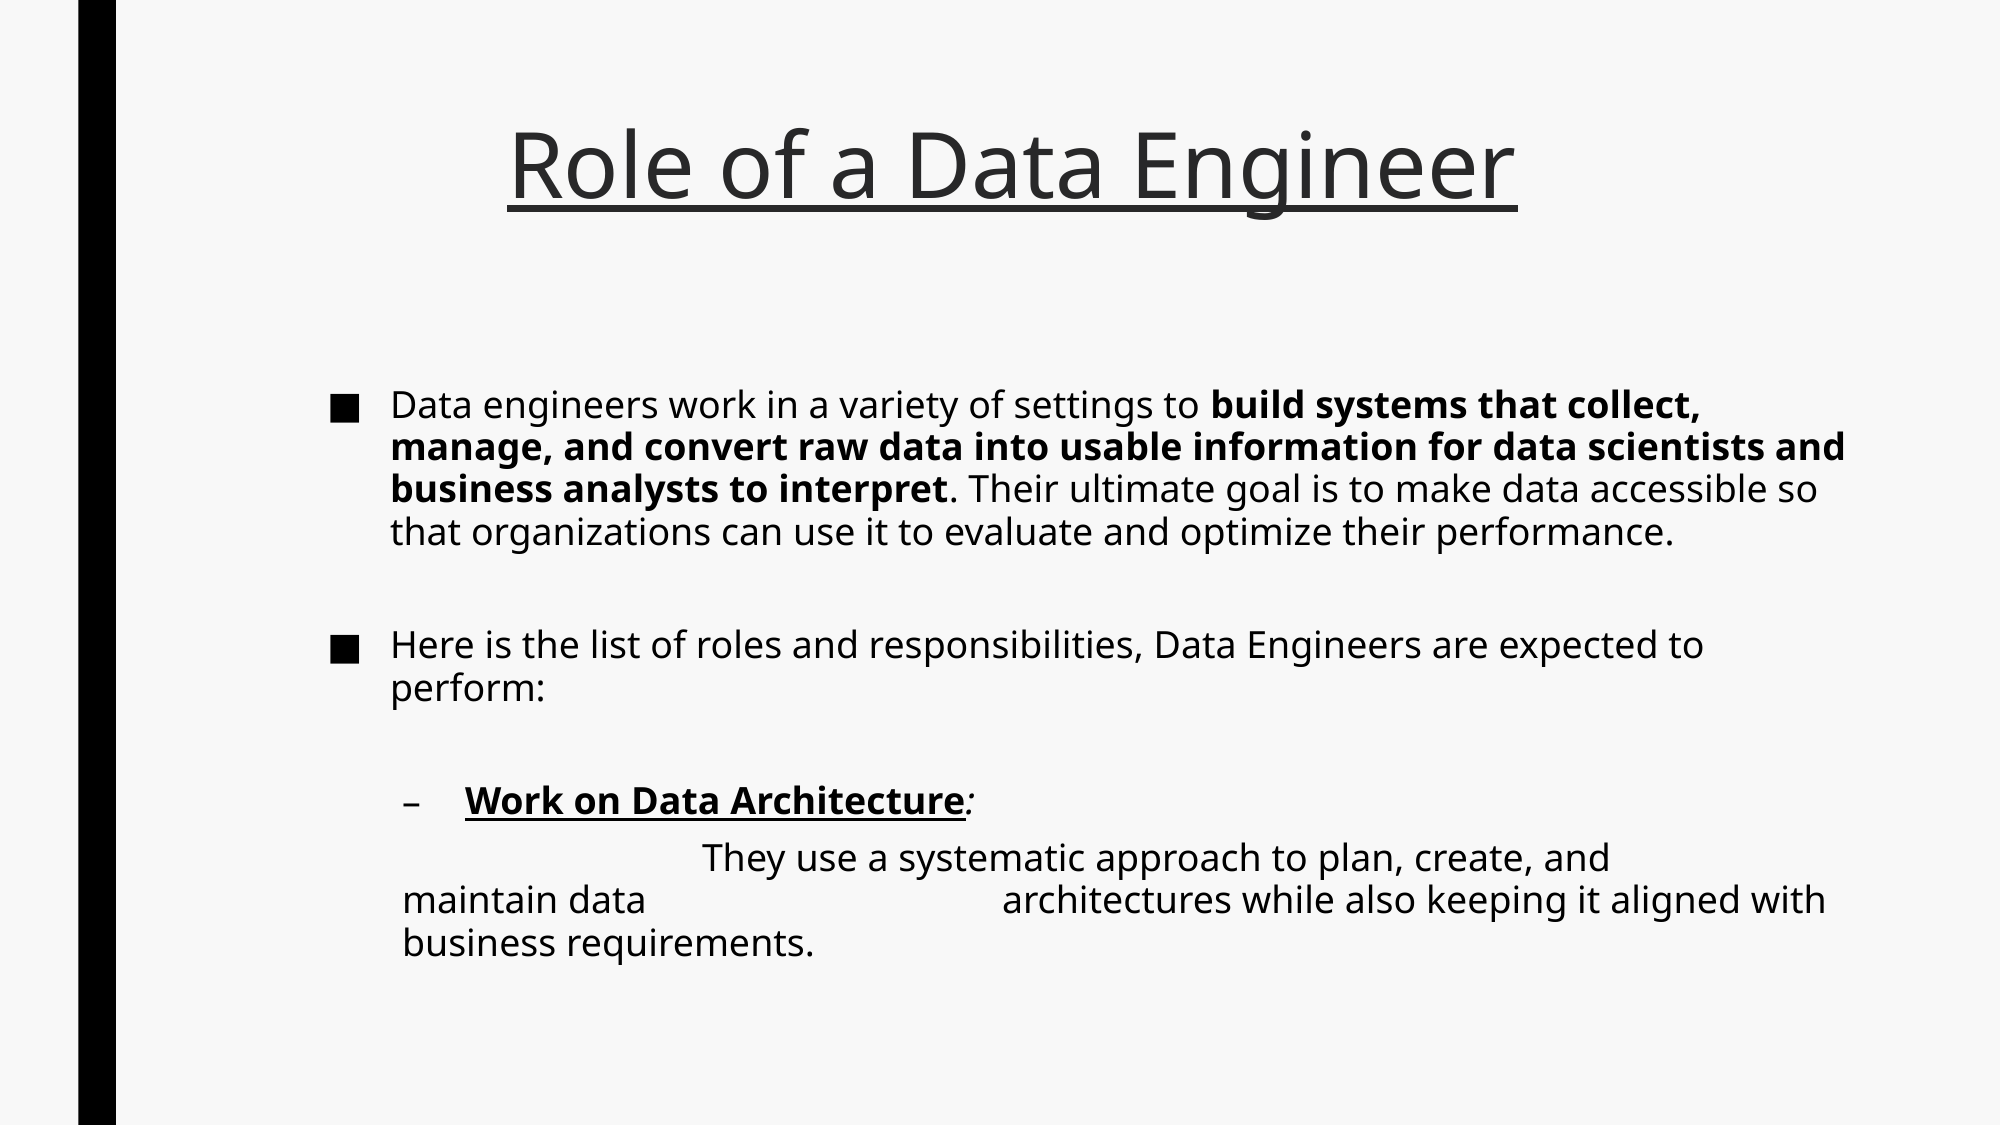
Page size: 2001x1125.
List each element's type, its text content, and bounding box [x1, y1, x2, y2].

list Data engineers work in a variety of settings to build systems that collect, manage, and convert raw data into usable information for data scientists and business analysts to interpret. Their ultimate goal is to make data accessible so that organizations can use it to evaluate and optimize their performance. Here is the list of roles and responsibilities, Data Engineers are expected to perform: Work on Data Architecture: They use a systematic approach to plan, create, and maintain data architectures while also keeping it aligned with business requirements. [150, 376, 1875, 975]
title Role of a Data Engineer [225, 112, 1800, 357]
